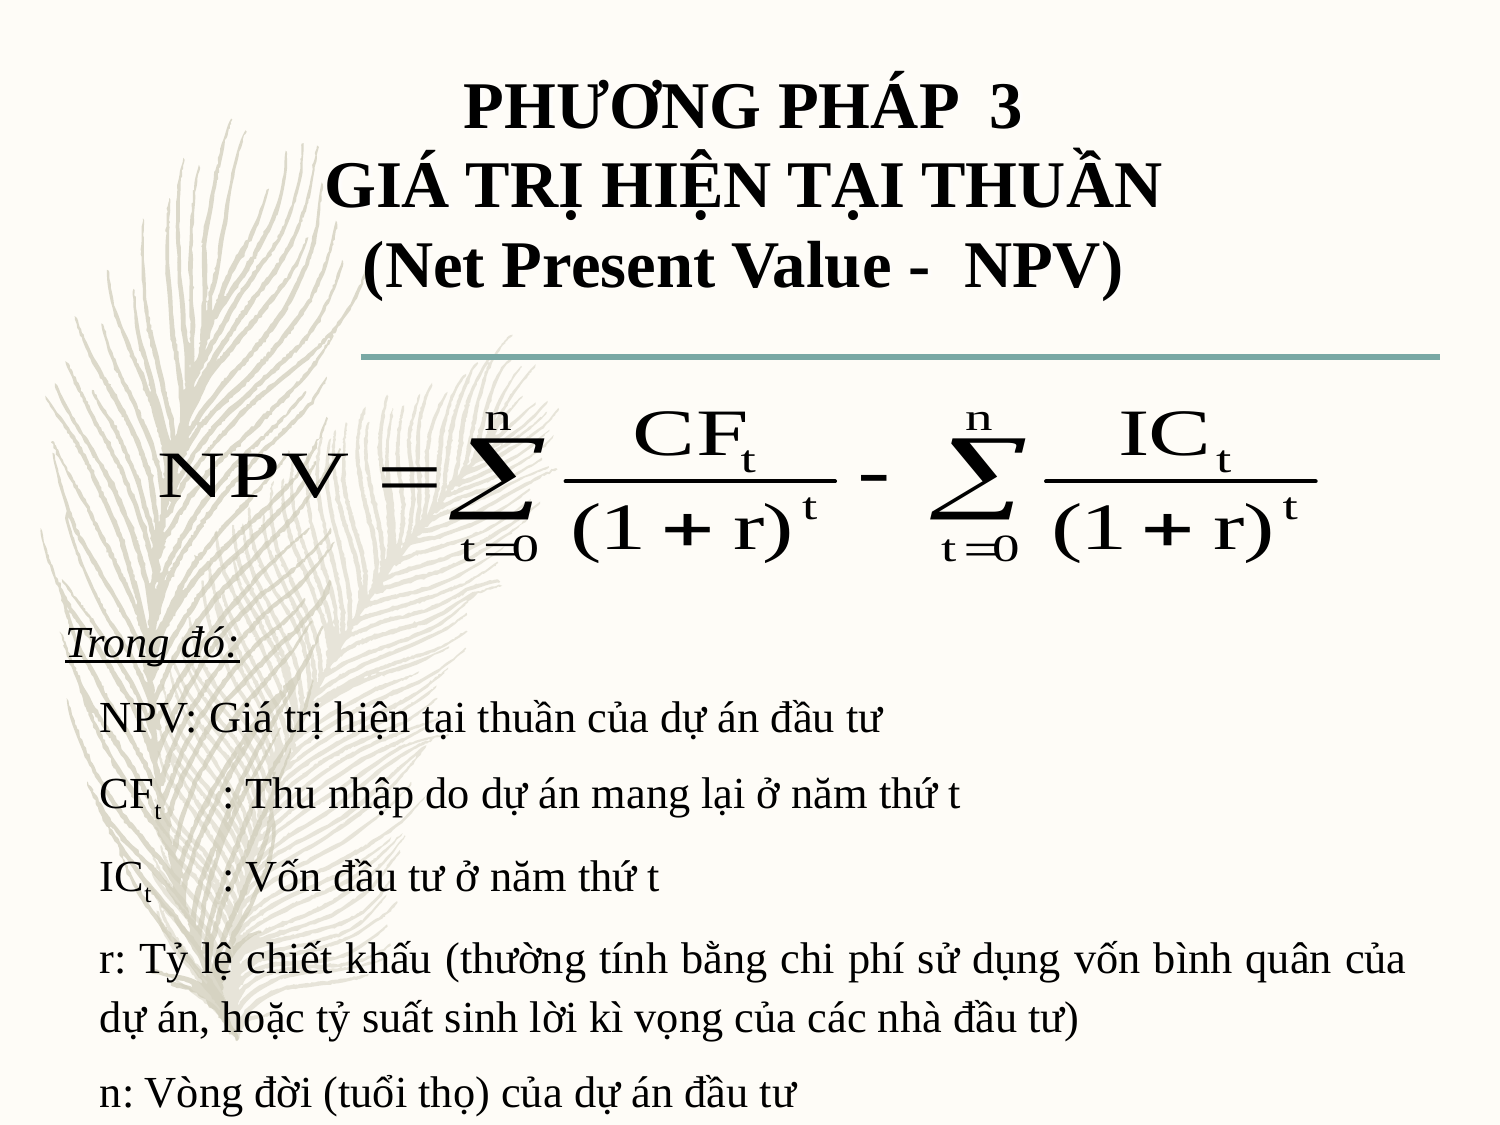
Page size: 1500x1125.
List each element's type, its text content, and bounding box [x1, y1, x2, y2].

text_box PHƯƠNG PHÁP 3 GIÁ TRỊ HIỆN TẠI THUẦN (Net Present Value - NPV) [37, 50, 1450, 313]
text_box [140, 387, 1336, 576]
list Trong đó: NPV: Giá trị hiện tại thuần của dự án đầu tư CFt : Thu nhập do dự án mang lại ở năm thứ t ICt : Vốn đầu tư ở năm thứ t r: Tỷ lệ chiết khấu (thường tính bằng chi phí sử dụng vốn bình quân của dự án, hoặc tỷ suất sinh lời kì vọng của các nhà đầu tư) n: Vòng đời (tuổi thọ) của dự án đầu tư [50, 600, 1425, 1125]
